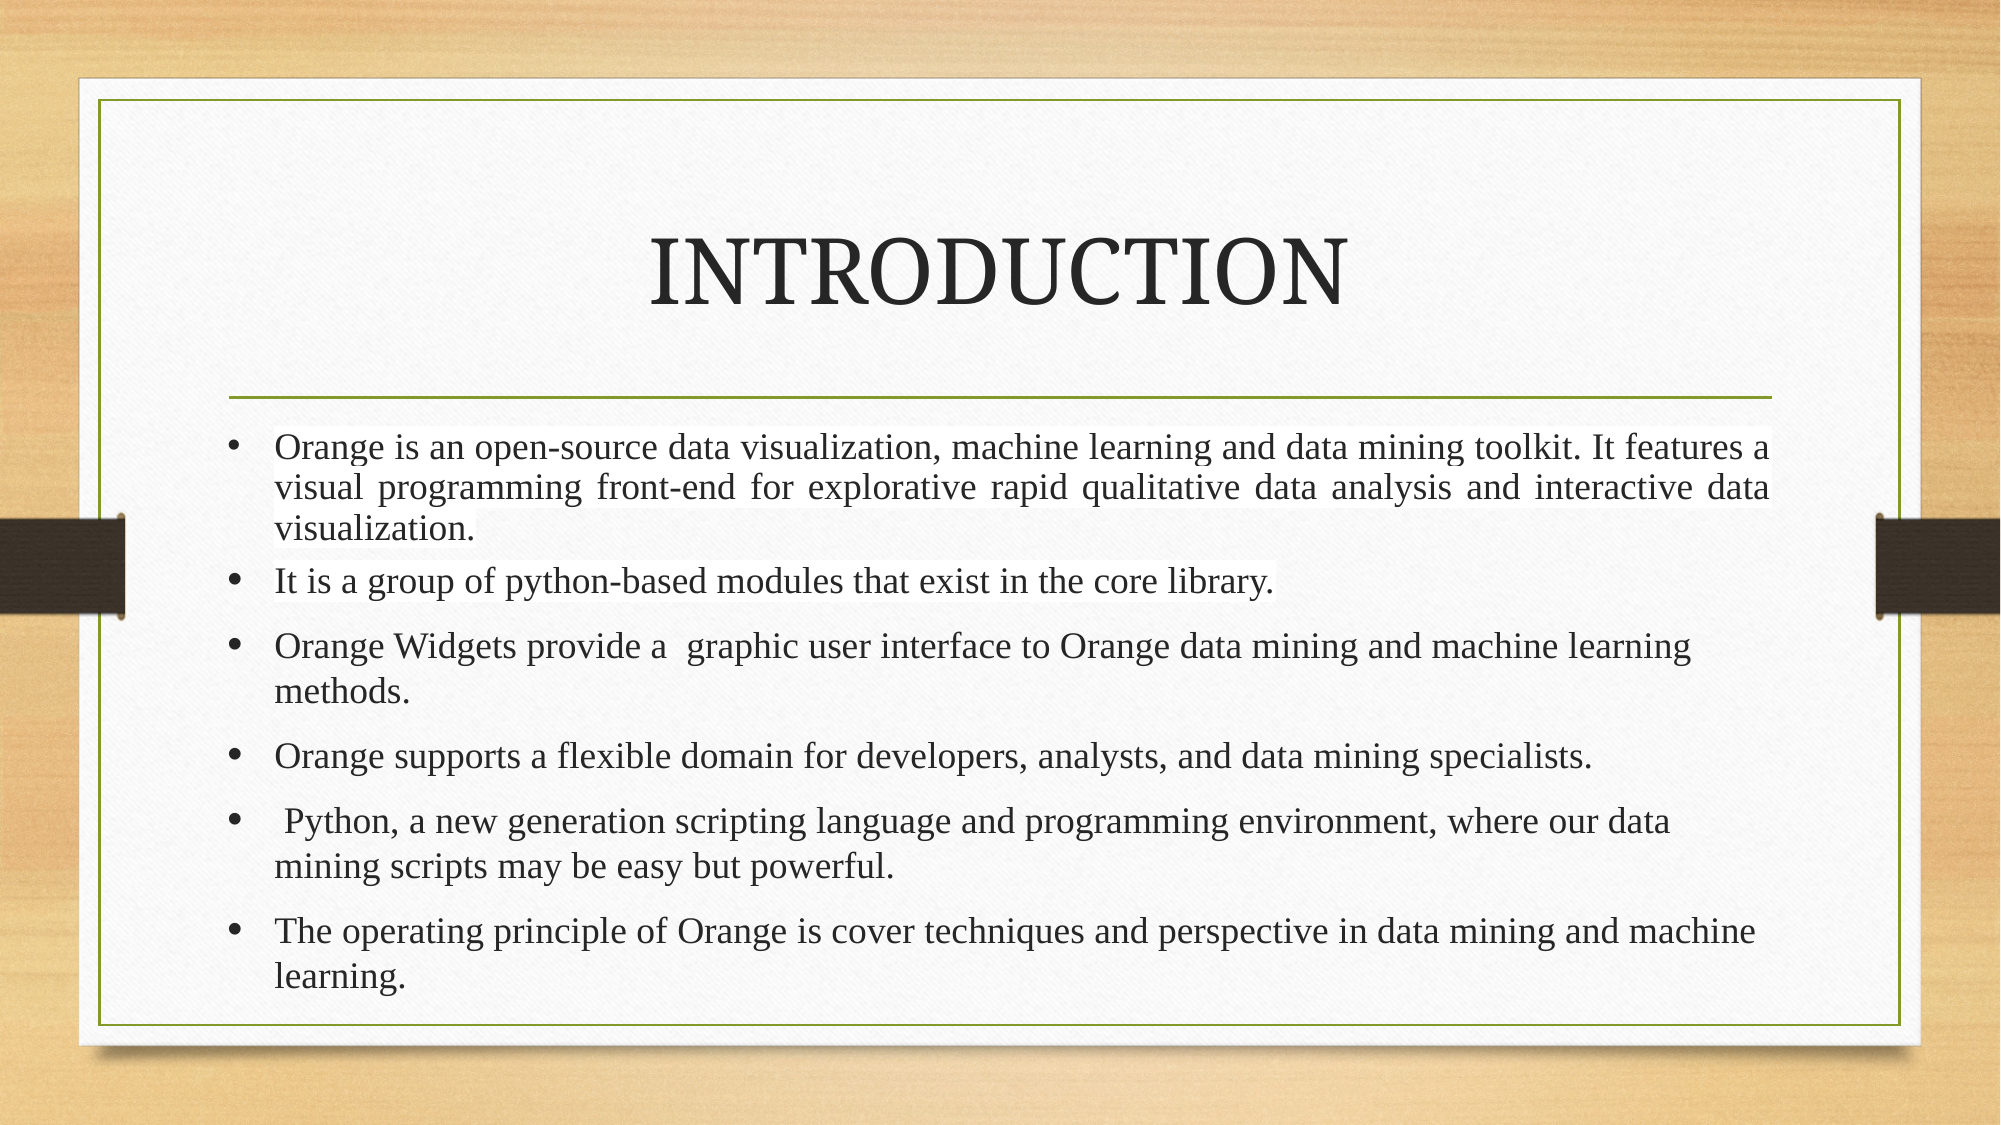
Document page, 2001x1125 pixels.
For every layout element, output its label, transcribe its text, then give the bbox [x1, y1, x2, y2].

list Orange is an open-source data visualization, machine learning and data mining toolkit. It features a visual programming front-end for explorative rapid qualitative data analysis and interactive data visualization. It is a group of python-based modules that exist in the core library. Orange Widgets provide a graphic user interface to Orange data mining and machine learning methods. Orange supports a flexible domain for developers, analysts, and data mining specialists. Python, a new generation scripting language and programming environment, where our data mining scripts may be easy but powerful. The operating principle of Orange is cover techniques and perspective in data mining and machine learning. [212, 419, 1788, 1008]
picture [0, 0, 2001, 1125]
title INTRODUCTION [212, 161, 1788, 375]
